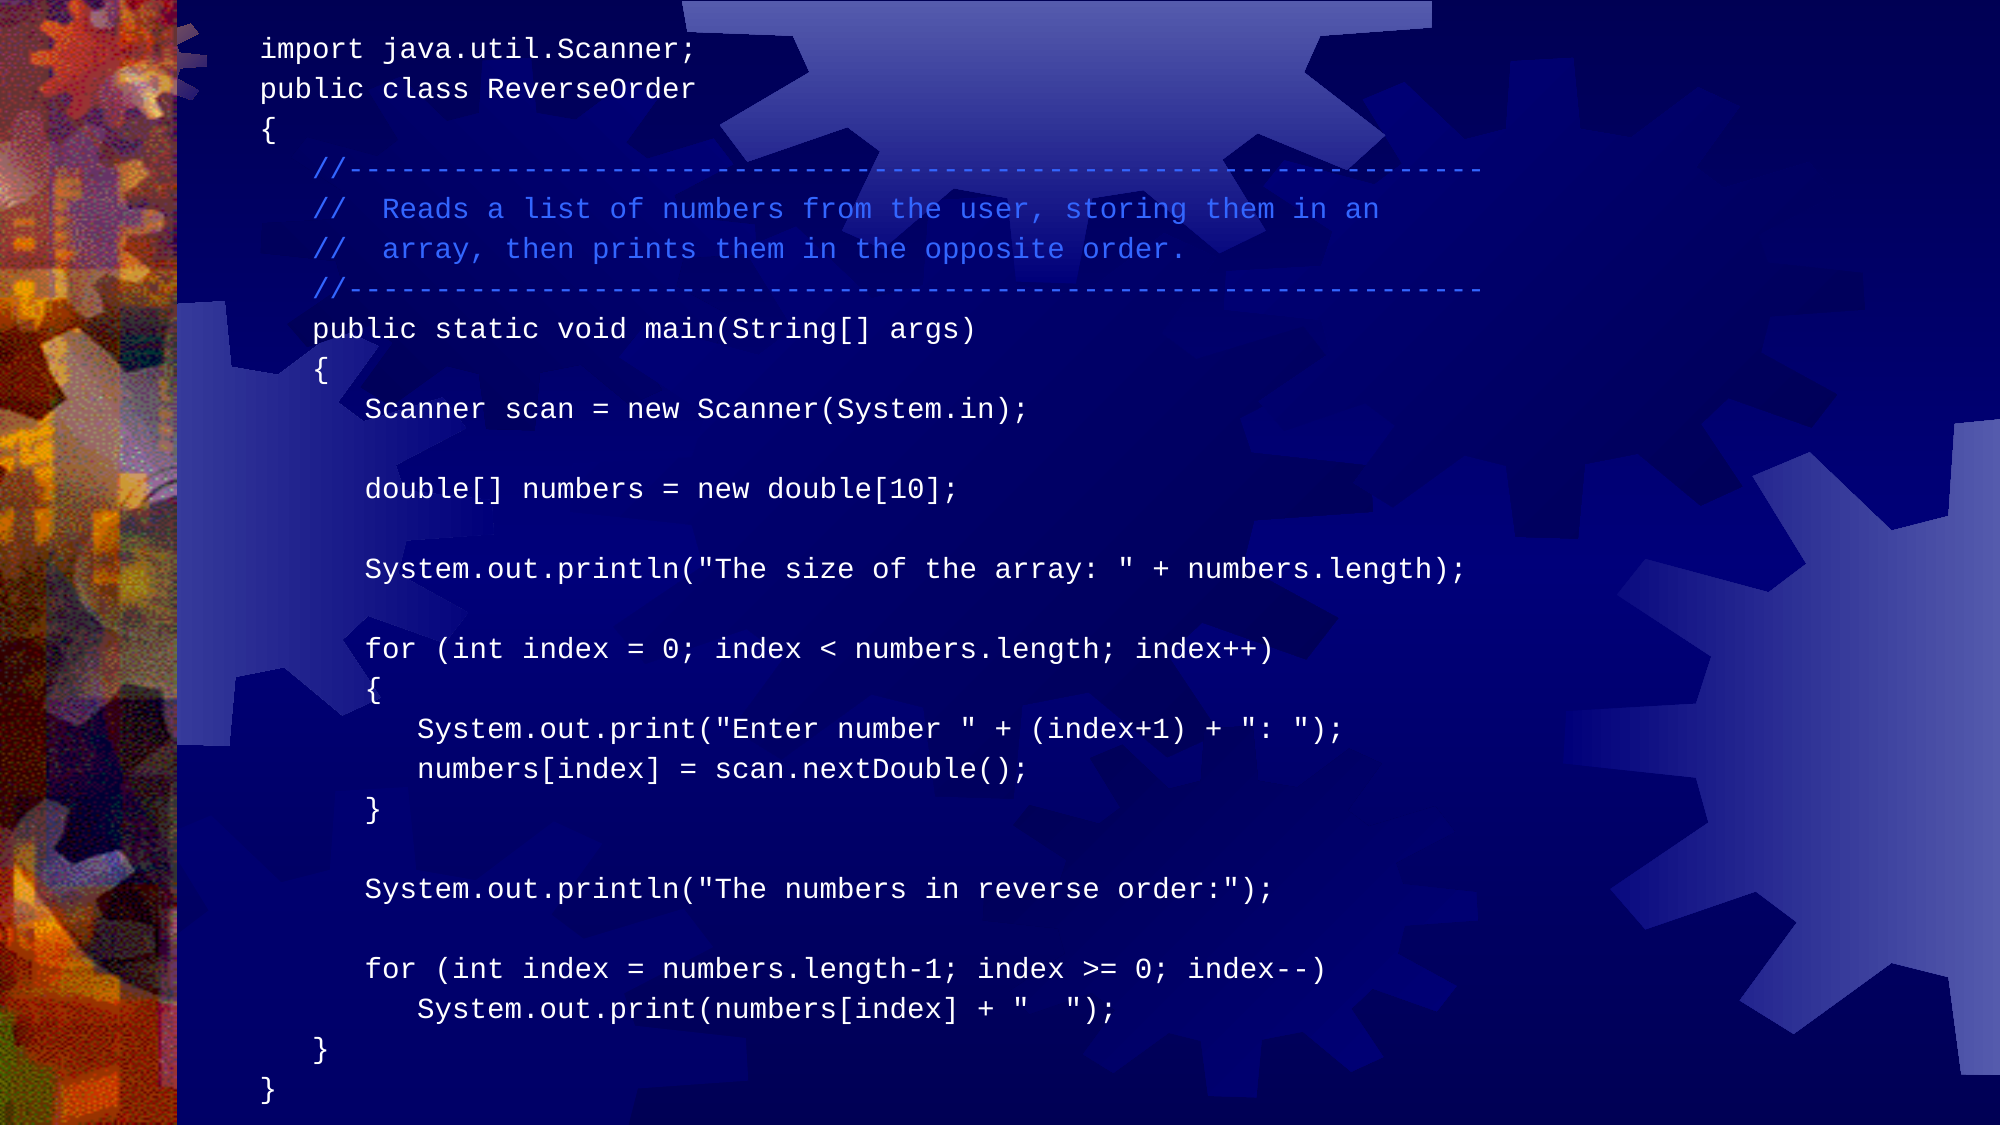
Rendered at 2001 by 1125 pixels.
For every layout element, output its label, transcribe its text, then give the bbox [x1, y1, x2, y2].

picture [0, 0, 177, 1125]
list import java.util.Scanner; public class ReverseOrder { //----------------------------------------------------------------- // Reads a list of numbers from the user, storing them in an // array, then prints them in the opposite order. //----------------------------------------------------------------- public static void main(String[] args) { Scanner scan = new Scanner(System.in); double[] numbers = new double[10]; System.out.println("The size of the array: " + numbers.length); for (int index = 0; index < numbers.length; index++) { System.out.print("Enter number " + (index+1) + ": "); numbers[index] = scan.nextDouble(); } System.out.println("The numbers in reverse order:"); for (int index = numbers.length-1; index >= 0; index--) System.out.print(numbers[index] + " "); } } [244, 22, 1671, 1020]
